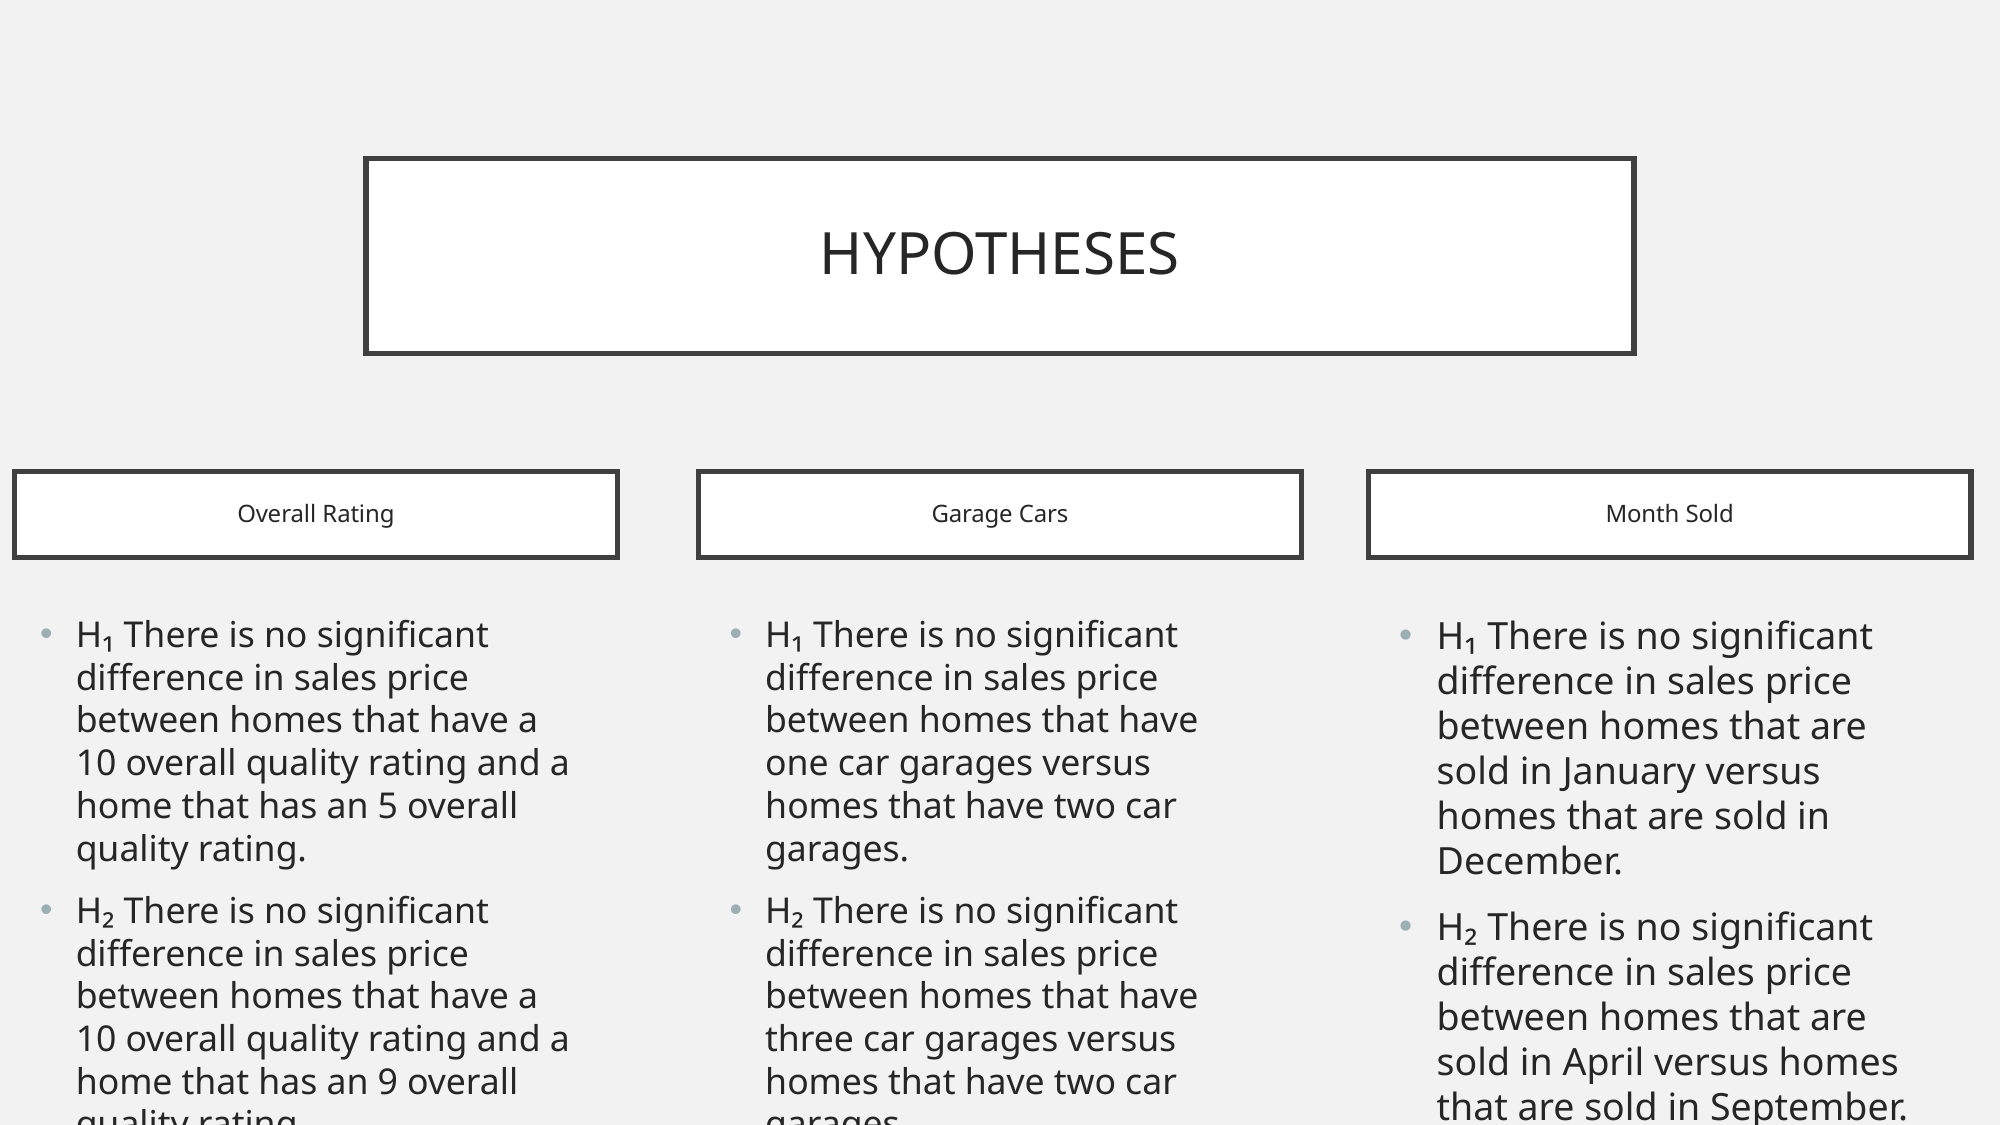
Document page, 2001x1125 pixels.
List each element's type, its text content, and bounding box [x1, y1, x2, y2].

title Garage Cars [696, 469, 1304, 560]
title HYPOTHESES [363, 156, 1637, 356]
list H₁ There is no significant difference in sales price between homes that have one car garages versus homes that have two car garages. H₂ There is no significant difference in sales price between homes that have three car garages versus homes that have two car garages. [714, 604, 1286, 1125]
title Overall Rating [12, 469, 620, 560]
title Month Sold [1366, 469, 1974, 560]
list H₁ There is no significant difference in sales price between homes that are sold in January versus homes that are sold in December. H₂ There is no significant difference in sales price between homes that are sold in April versus homes that are sold in September. [1384, 604, 1955, 1125]
list H₁ There is no significant difference in sales price between homes that have a 10 overall quality rating and a home that has an 5 overall quality rating. H₂ There is no significant difference in sales price between homes that have a 10 overall quality rating and a home that has an 9 overall quality rating. [25, 604, 596, 1125]
